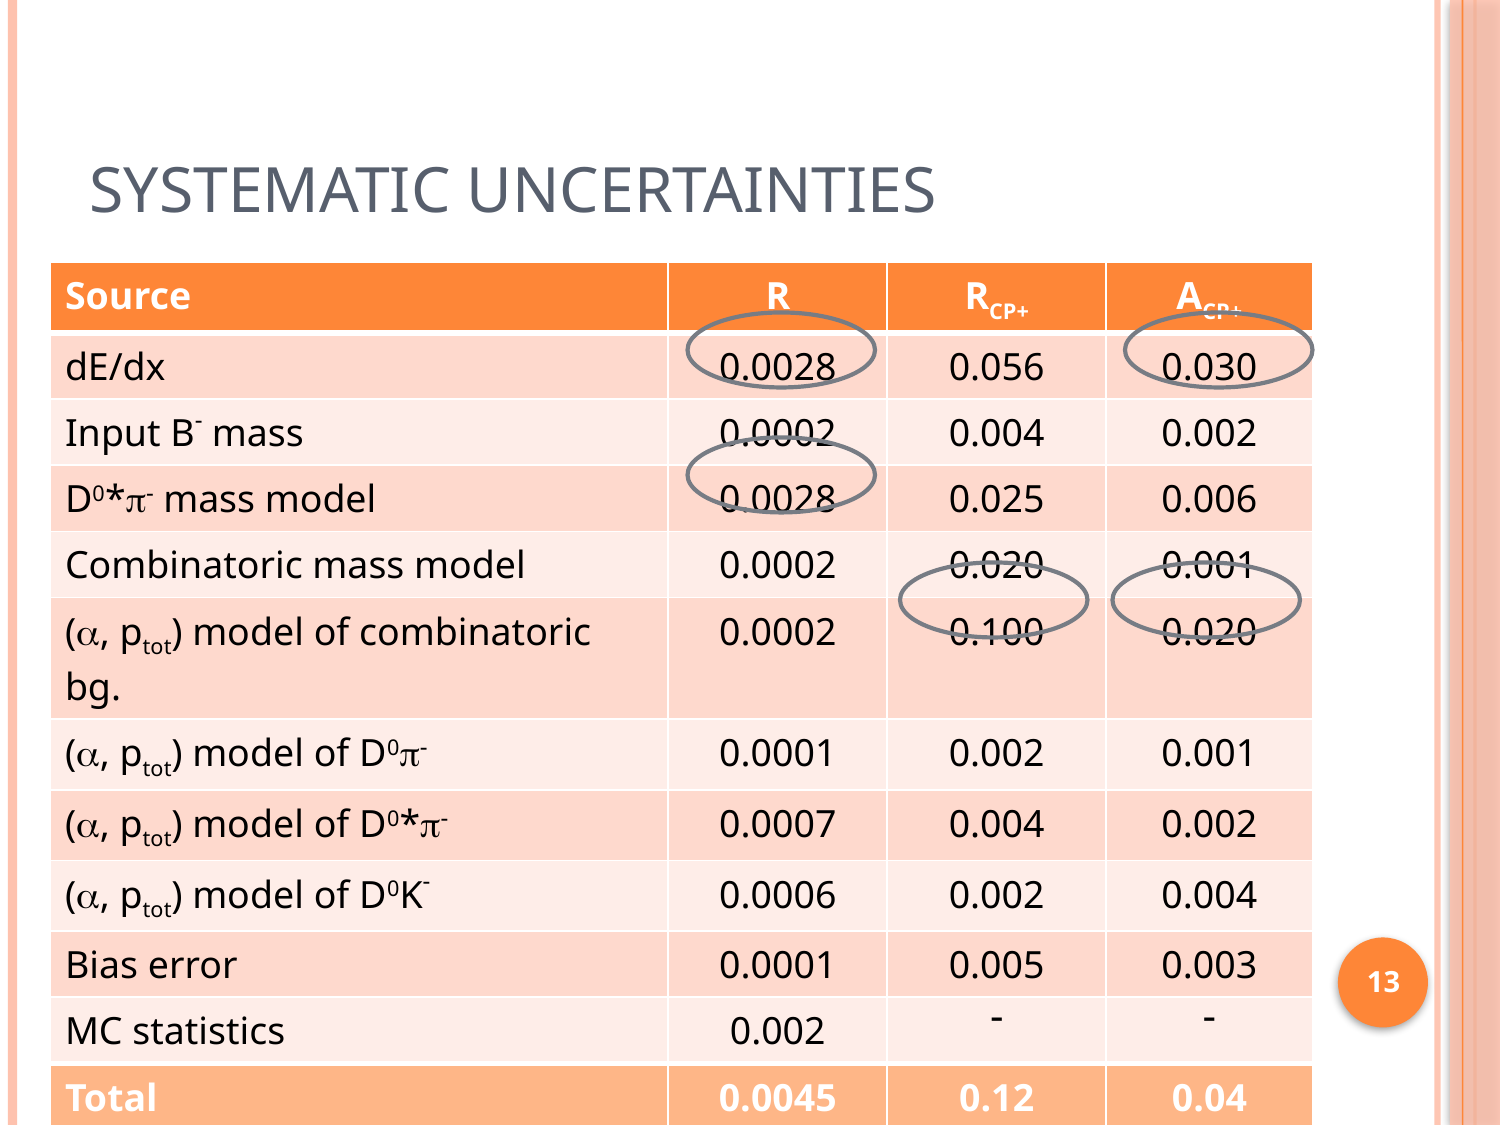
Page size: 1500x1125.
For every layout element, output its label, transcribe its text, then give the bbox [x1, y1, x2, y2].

table_cell Input B- mass [51, 400, 667, 464]
table_cell MC statistics [51, 998, 667, 1061]
table_cell 0.003 [1107, 932, 1312, 996]
text_box [1122, 310, 1315, 390]
table_cell 0.0006 [669, 861, 886, 930]
table_cell 0.0002 [669, 532, 886, 597]
table_cell Bias error [51, 932, 667, 996]
table_cell 0.04 [1107, 1066, 1312, 1125]
table_cell D0*p- mass model [51, 466, 667, 531]
table_cell 0.12 [888, 1066, 1105, 1125]
table_cell (a, ptot) model of D0*p- [51, 791, 667, 860]
table_header Source [51, 263, 667, 330]
table_cell 0.056 [888, 336, 1105, 398]
table_cell Total [51, 1066, 667, 1125]
table_header ACP+ [1107, 263, 1312, 330]
table_cell 0.004 [1107, 861, 1312, 930]
table_cell 0.002 [669, 998, 886, 1061]
table_cell dE/dx [51, 336, 667, 398]
table_cell 0.030 [1107, 336, 1312, 398]
table_cell 0.0002 [669, 400, 886, 464]
table_cell 0.001 [1107, 720, 1312, 789]
text_box [897, 560, 1090, 640]
title Systematic Uncertainties [75, 45, 1300, 233]
table_cell 0.0007 [669, 791, 886, 860]
table_cell 0.001 [1107, 532, 1312, 597]
table_cell (a, ptot) model of D0K- [51, 861, 667, 930]
slide_number 13 [1333, 940, 1434, 1027]
table_cell 0.025 [888, 466, 1105, 531]
table_cell 0.002 [888, 861, 1105, 930]
table_cell - [1107, 998, 1312, 1061]
table_cell 0.020 [1107, 598, 1312, 718]
table_cell 0.0028 [669, 466, 886, 531]
table_cell 0.0001 [669, 932, 886, 996]
table_cell 0.0045 [669, 1066, 886, 1125]
table_cell 0.005 [888, 932, 1105, 996]
table_header R [669, 263, 886, 330]
table_cell 0.0002 [669, 598, 886, 718]
text_box [685, 435, 878, 515]
text_box [1110, 560, 1303, 640]
table_cell 0.002 [888, 720, 1105, 789]
table_cell (a, ptot) model of combinatoric bg. [51, 598, 667, 718]
text_box [685, 310, 878, 390]
table_cell 0.020 [888, 532, 1105, 597]
table_cell 0.002 [1107, 791, 1312, 860]
table_cell 0.004 [888, 791, 1105, 860]
table_cell 0.100 [888, 598, 1105, 718]
table_cell Combinatoric mass model [51, 532, 667, 597]
table_header RCP+ [888, 263, 1105, 330]
table_cell 0.0028 [669, 336, 886, 398]
table_cell 0.0001 [669, 720, 886, 789]
table_cell 0.004 [888, 400, 1105, 464]
table_cell 0.006 [1107, 466, 1312, 531]
table_cell (a, ptot) model of D0p- [51, 720, 667, 789]
table_cell - [888, 998, 1105, 1061]
table_cell 0.002 [1107, 400, 1312, 464]
